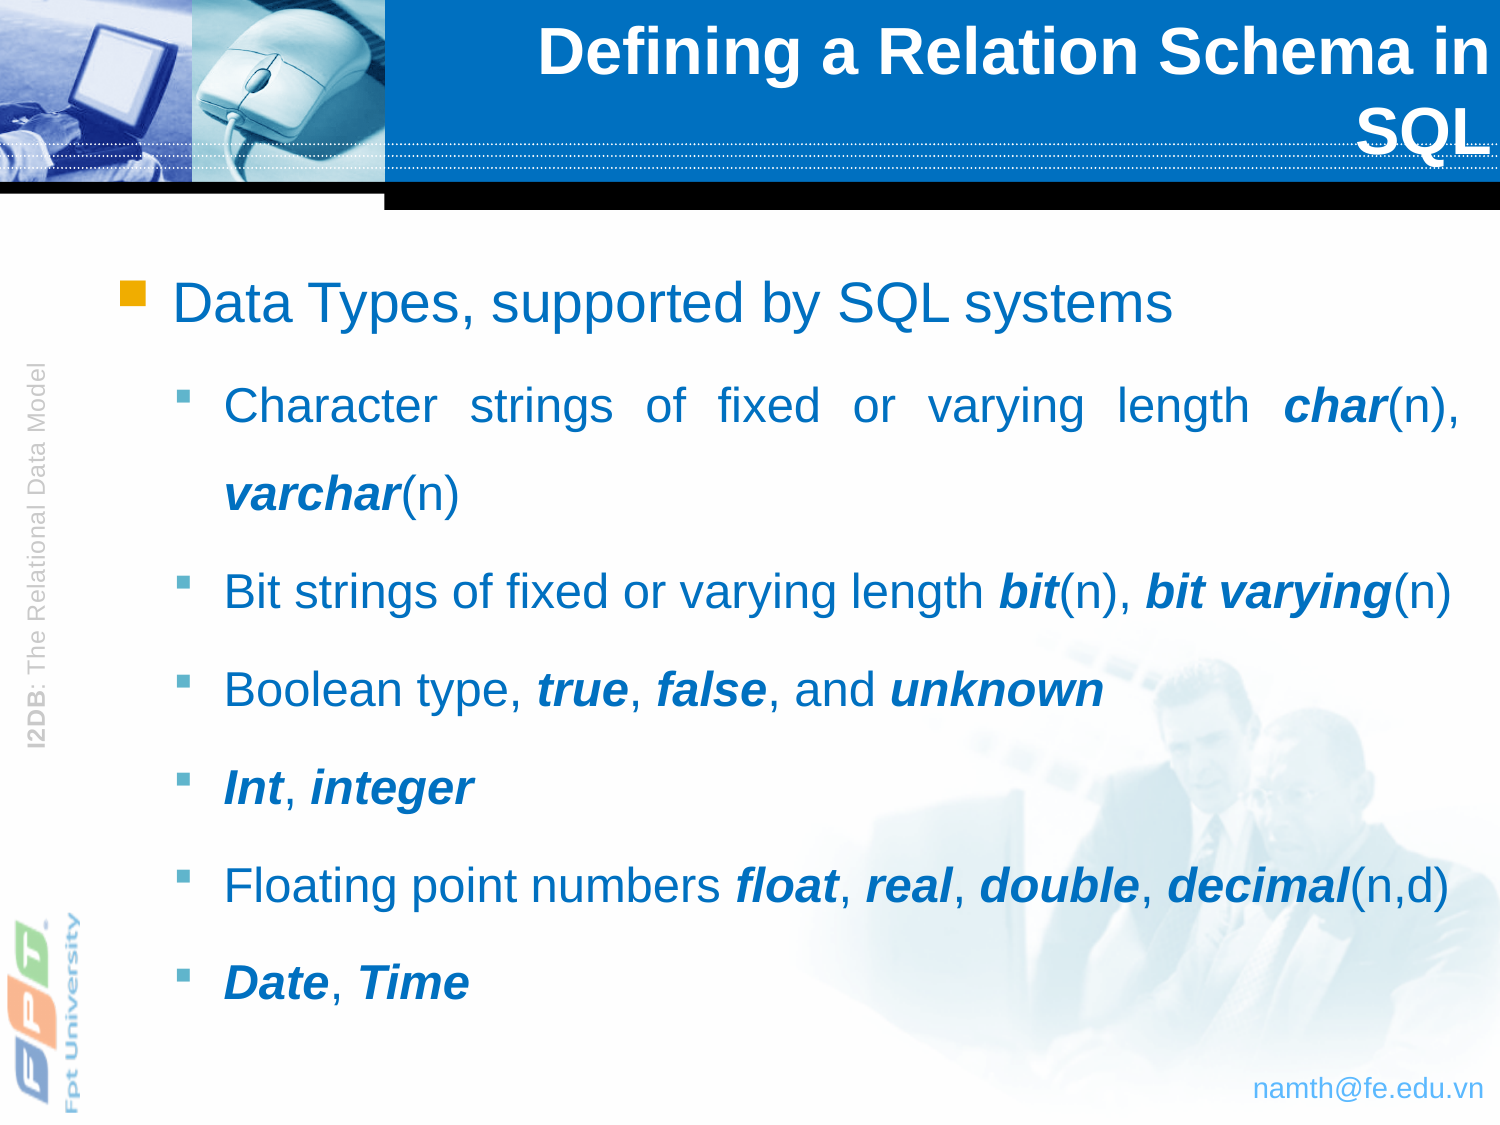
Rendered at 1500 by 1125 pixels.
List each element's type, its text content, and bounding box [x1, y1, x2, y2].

picture [0, 194, 1500, 1125]
title Defining a Relation Schema in SQL [387, 0, 1500, 175]
picture [0, 0, 385, 181]
table_cell 5 [8, 913, 80, 1112]
list Data Types, supported by SQL systems Character strings of fixed or varying length char(n), varchar(n) Bit strings of fixed or varying length bit(n), bit varying(n) Boolean type, true, false, and unknown Int, integer Floating point numbers float, real, double, decimal(n,d) Date, Time [87, 216, 1475, 1050]
